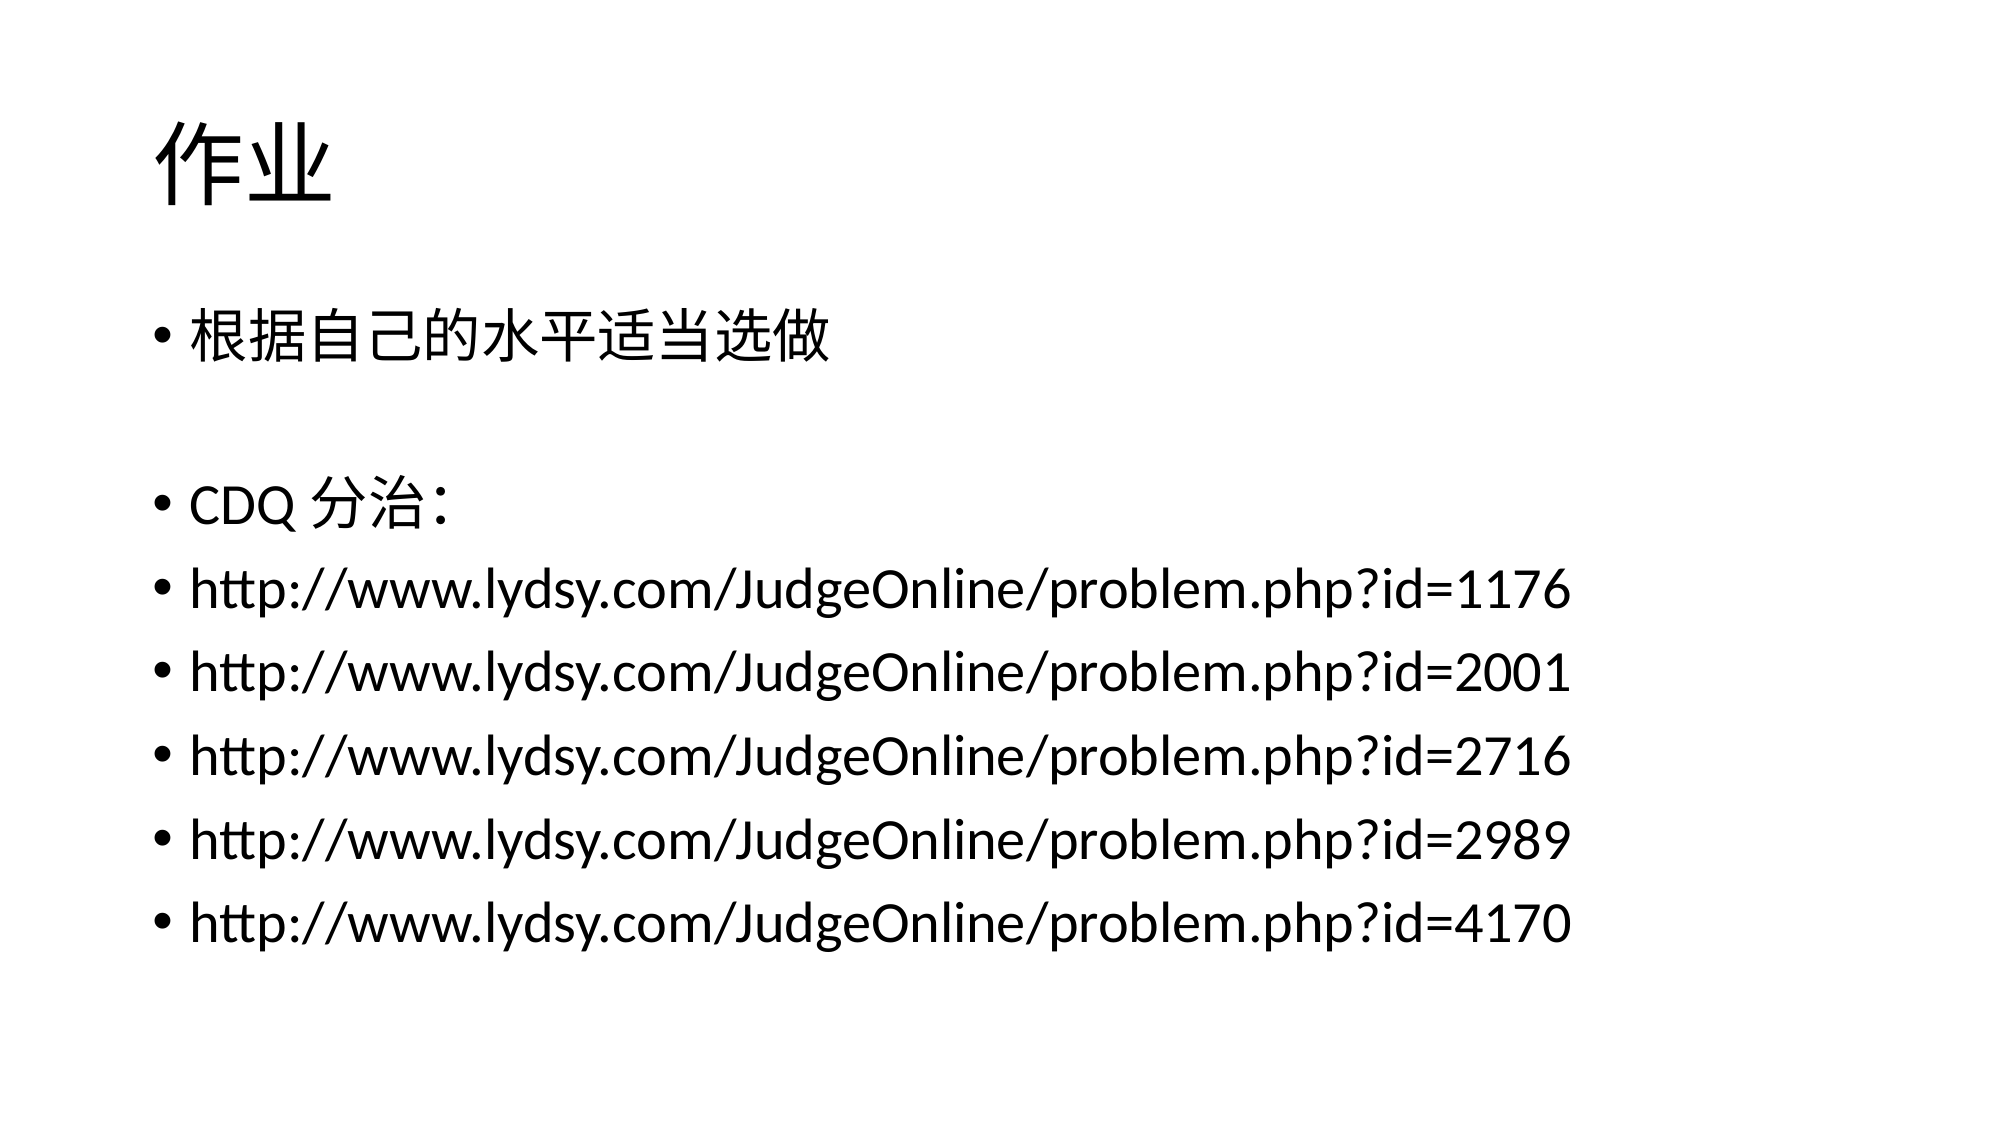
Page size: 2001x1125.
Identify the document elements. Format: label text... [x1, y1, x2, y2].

list 根据自己的水平适当选做 CDQ分治： http://www.lydsy.com/JudgeOnline/problem.php?id=1176 http://www.lydsy.com/JudgeOnline/problem.php?id=2001 http://www.lydsy.com/JudgeOnline/problem.php?id=2716 http://www.lydsy.com/JudgeOnline/problem.php?id=2989 http://www.lydsy.com/JudgeOnline/problem.php?id=4170 [137, 299, 1863, 1014]
title 作业 [137, 59, 1863, 278]
